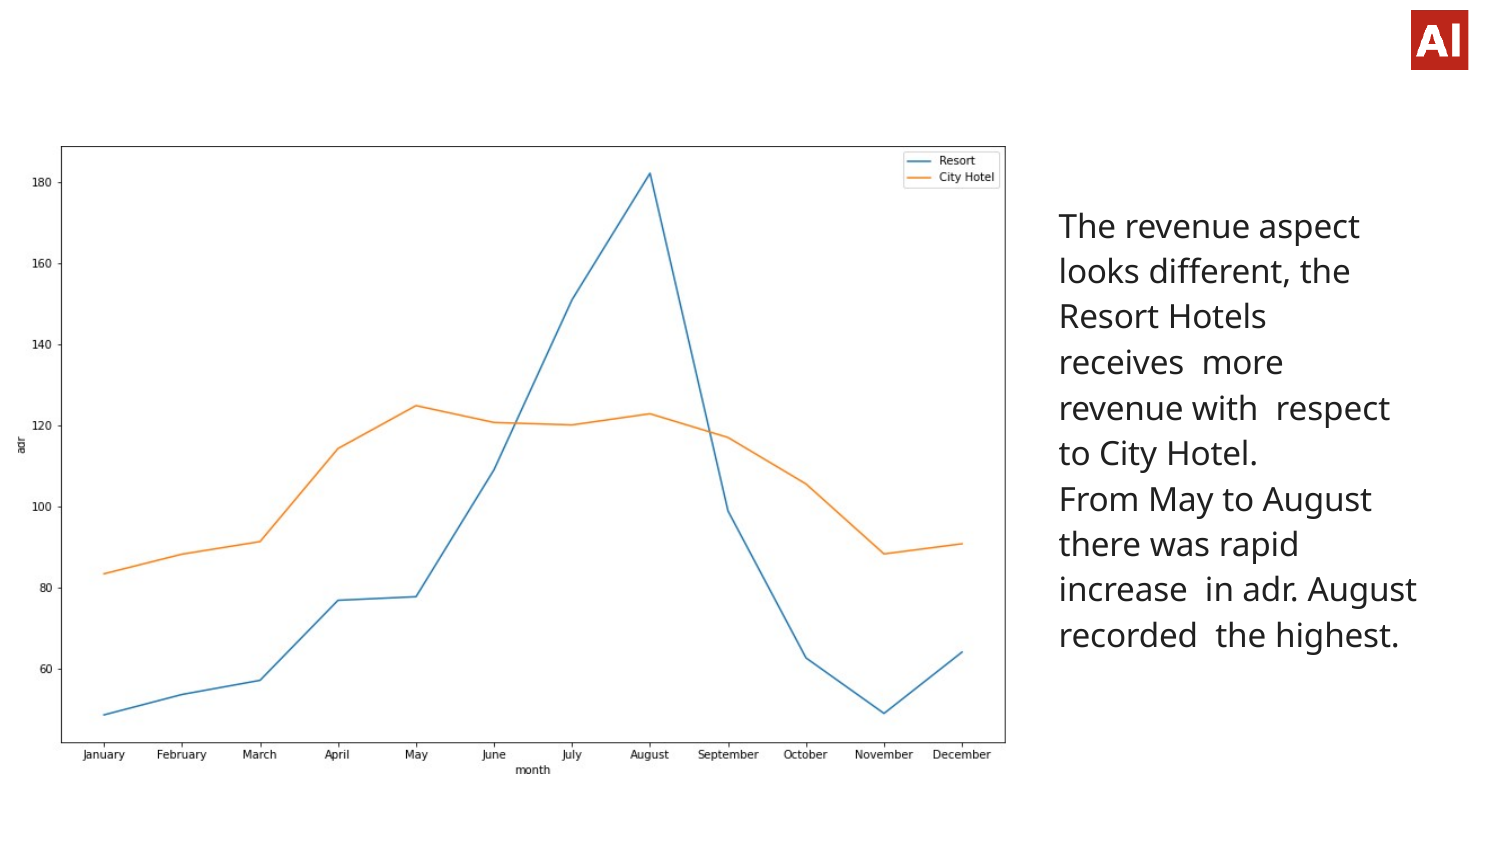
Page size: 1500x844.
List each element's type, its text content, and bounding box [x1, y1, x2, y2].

text_box [17, 146, 1007, 774]
picture [1411, 10, 1469, 70]
text_box The revenue aspect looks different, the Resort Hotels receives more revenue with respect to City Hotel. From May to August there was rapid increase in adr. August recorded the highest. [1056, 197, 1423, 654]
